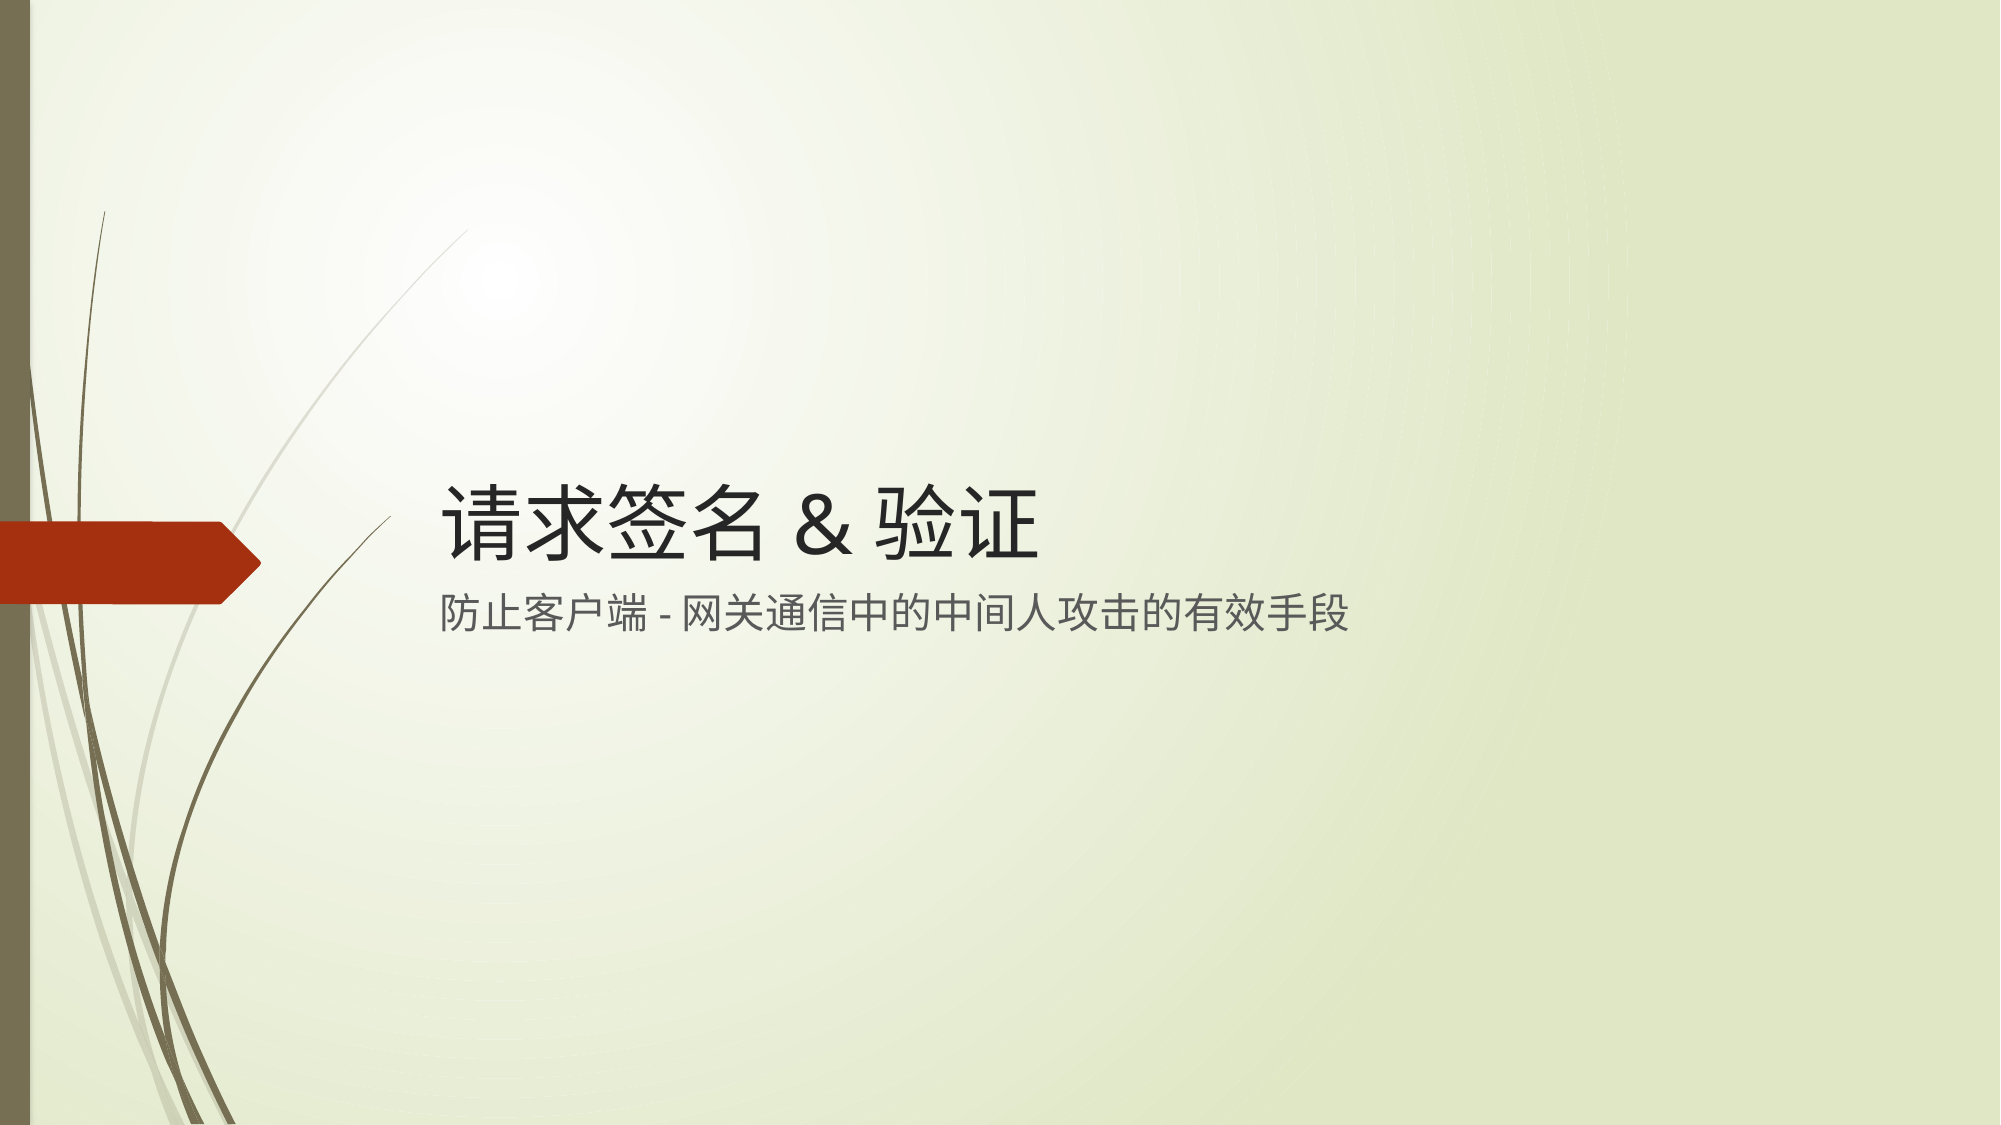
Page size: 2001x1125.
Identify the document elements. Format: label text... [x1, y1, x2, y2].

title 请求签名&验证 [424, 337, 1888, 579]
list 防止客户端-网关通信中的中间人攻击的有效手段 [424, 579, 1888, 721]
